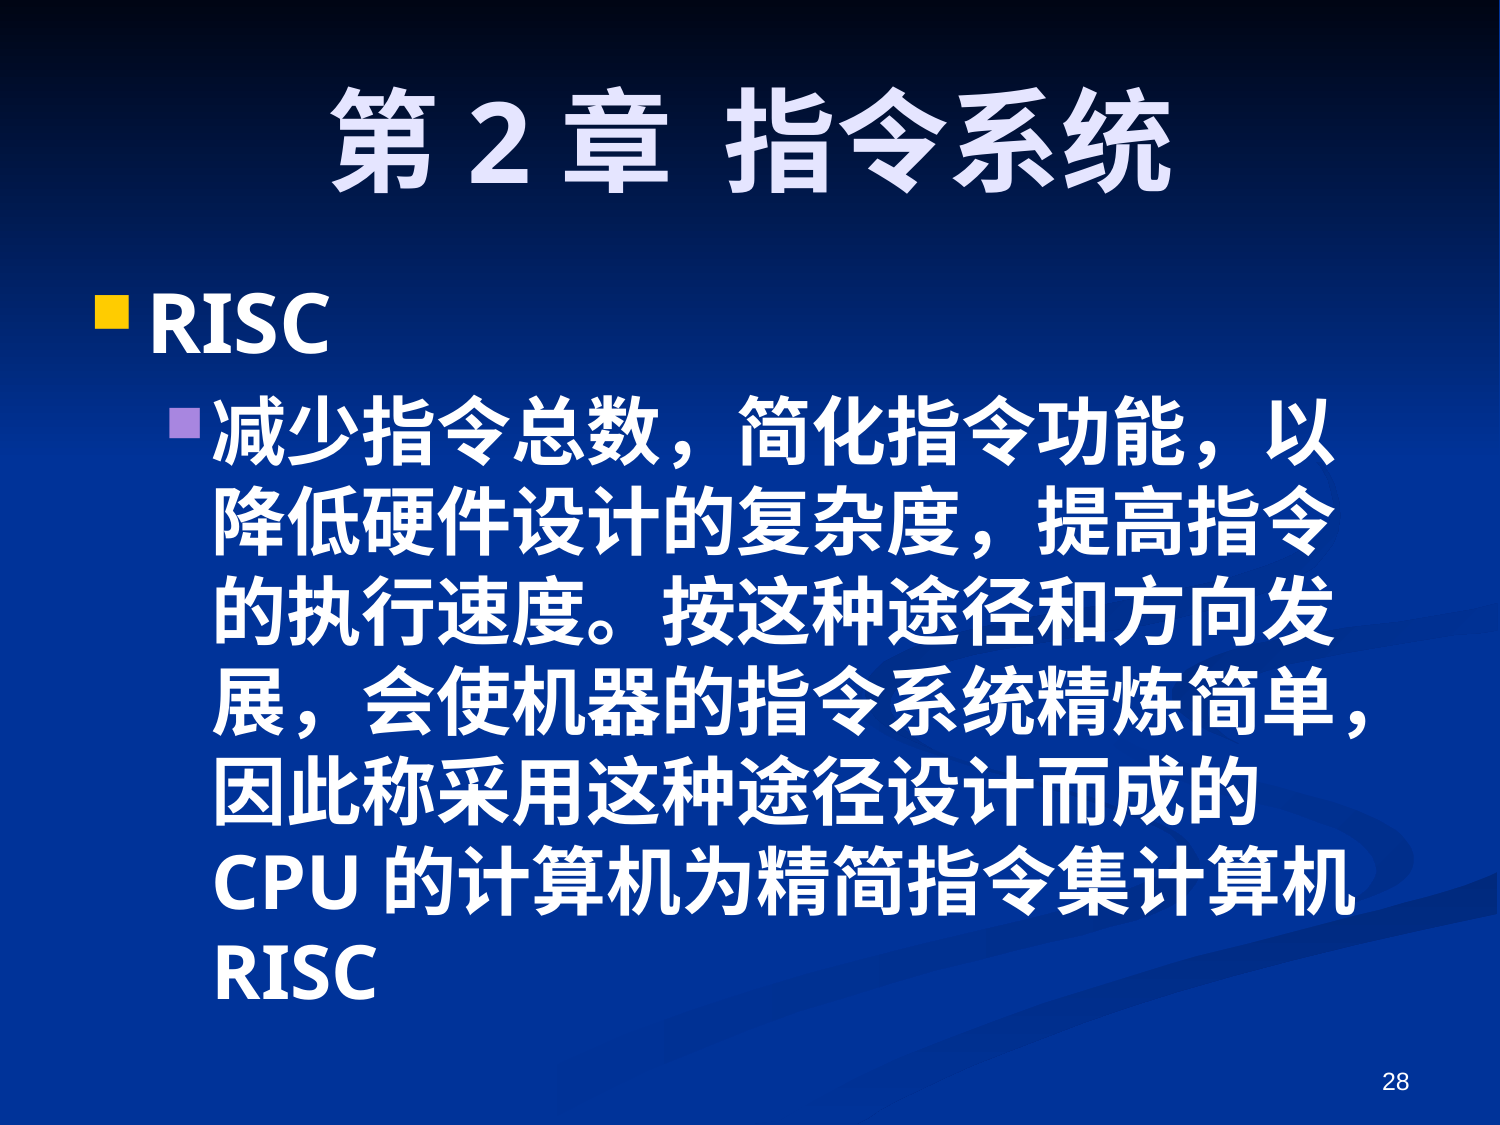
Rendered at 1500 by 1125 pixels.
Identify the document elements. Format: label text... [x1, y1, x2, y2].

title 第2章 指令系统 [74, 44, 1426, 233]
list RISC 减少指令总数，简化指令功能，以降低硬件设计的复杂度，提高指令的执行速度。按这种途径和方向发展，会使机器的指令系统精炼简单，因此称采用这种途径设计而成的CPU的计算机为精简指令集计算机RISC [74, 262, 1426, 1006]
slide_number 28 [1074, 1024, 1426, 1104]
